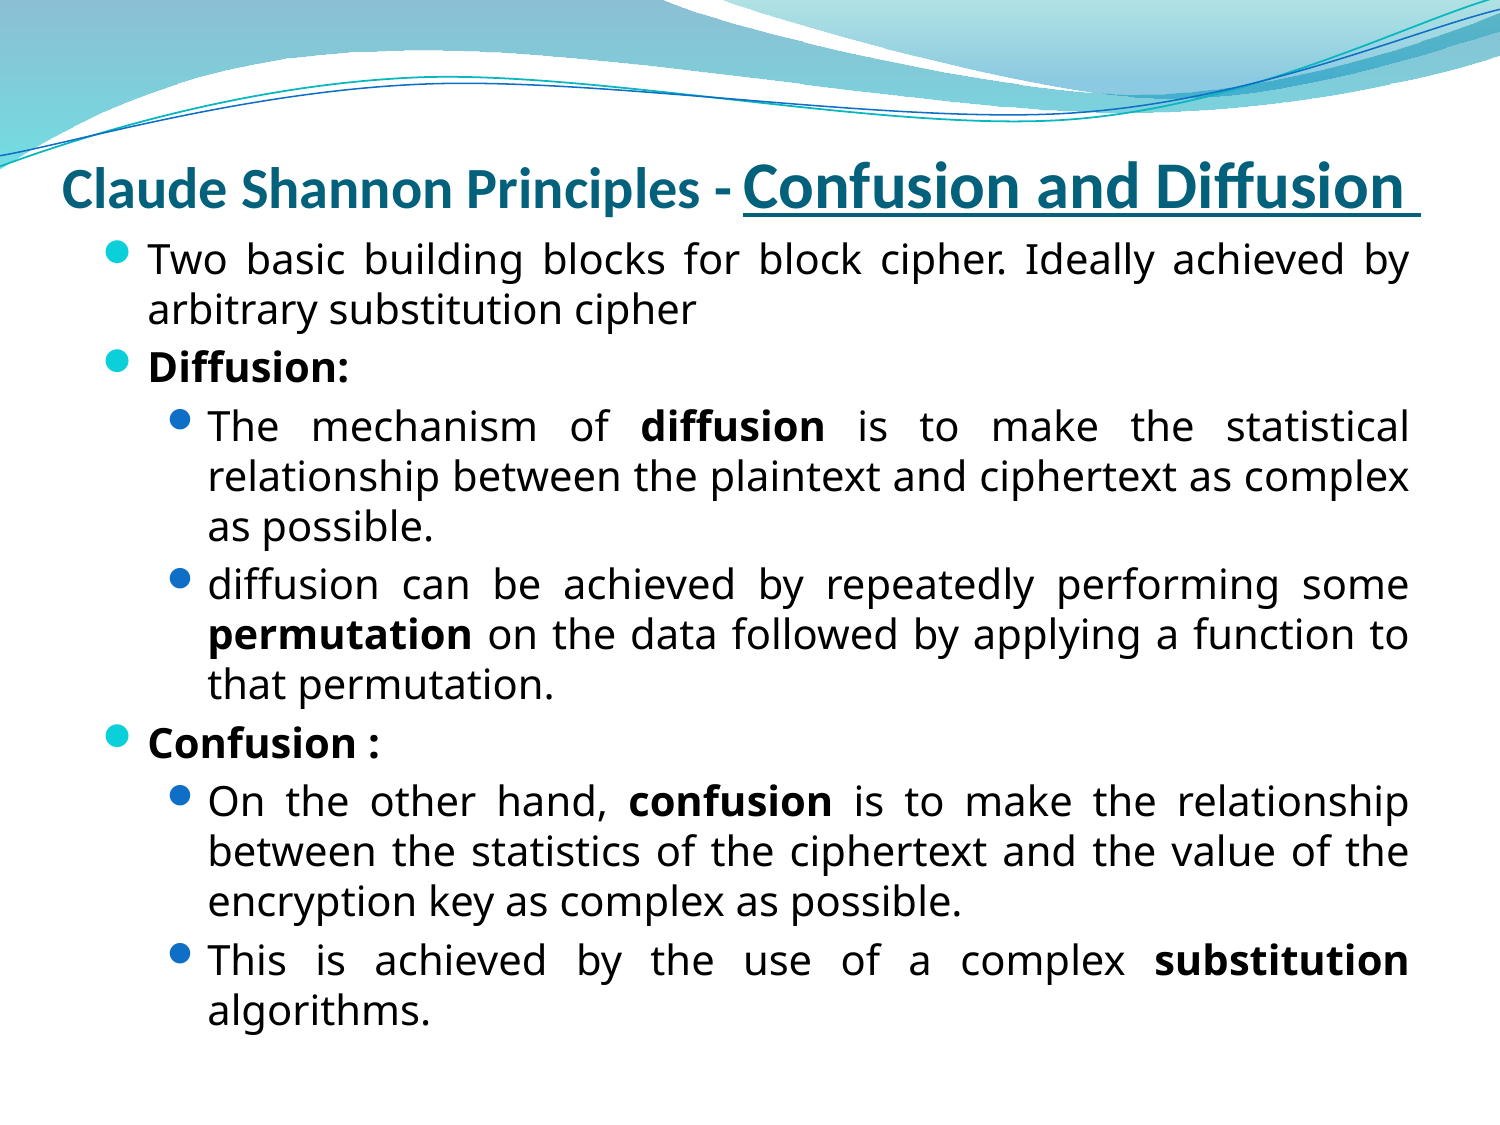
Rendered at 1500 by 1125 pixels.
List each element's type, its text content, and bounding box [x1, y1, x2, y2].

list Two basic building blocks for block cipher. Ideally achieved by arbitrary substitution cipher Diffusion: The mechanism of diffusion is to make the statistical relationship between the plaintext and ciphertext as complex as possible. diffusion can be achieved by repeatedly performing some permutation on the data followed by applying a function to that permutation. Confusion : On the other hand, confusion is to make the relationship between the statistics of the ciphertext and the value of the encryption key as complex as possible. This is achieved by the use of a complex substitution algorithms. [87, 224, 1425, 1100]
title Claude Shannon Principles - Confusion and Diffusion [62, 125, 1450, 222]
